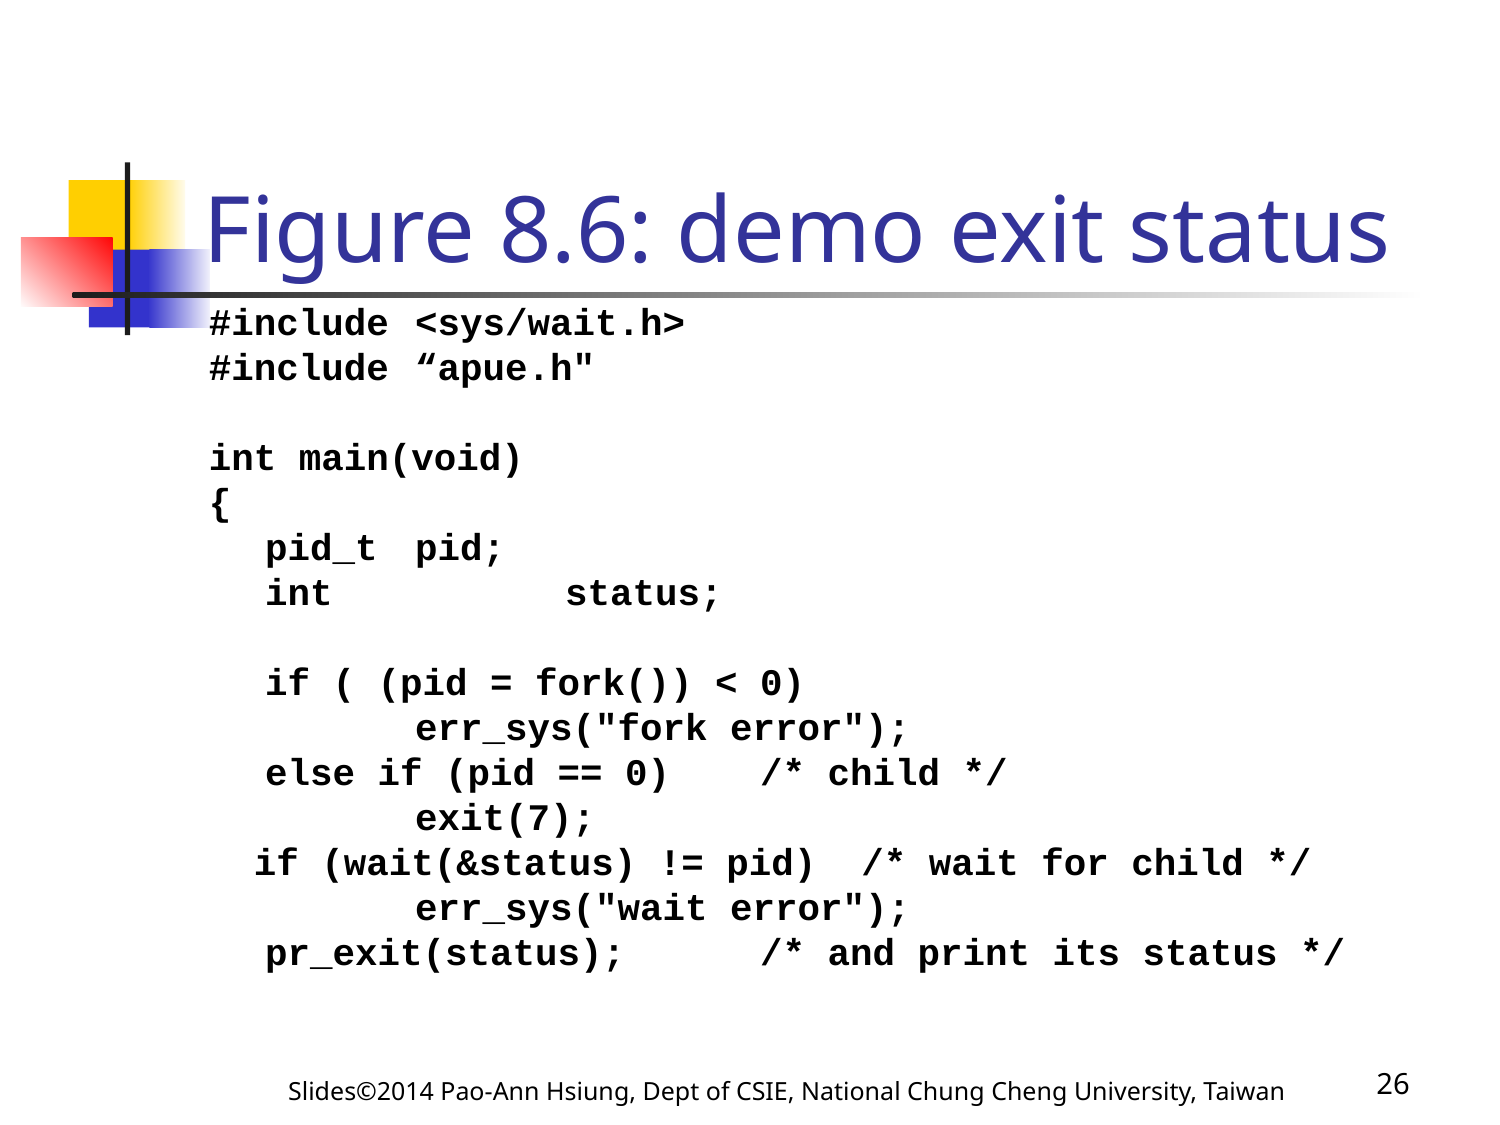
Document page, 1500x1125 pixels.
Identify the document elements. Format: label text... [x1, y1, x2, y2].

footer Slides©2014 Pao-Ann Hsiung, Dept of CSIE, National Chung Cheng University, Taiwan [265, 1059, 1112, 1113]
title Figure 8.6: demo exit status [188, 101, 1468, 289]
list #include <sys/wait.h> #include “apue.h" int main(void) { pid_t pid; int status; if ( (pid = fork()) < 0) err_sys("fork error"); else if (pid == 0) /* child */ exit(7); if (wait(&status) != pid) /* wait for child */ err_sys("wait error"); pr_exit(status); /* and print its status */ [193, 290, 1470, 1059]
slide_number 26 [1112, 1059, 1426, 1113]
